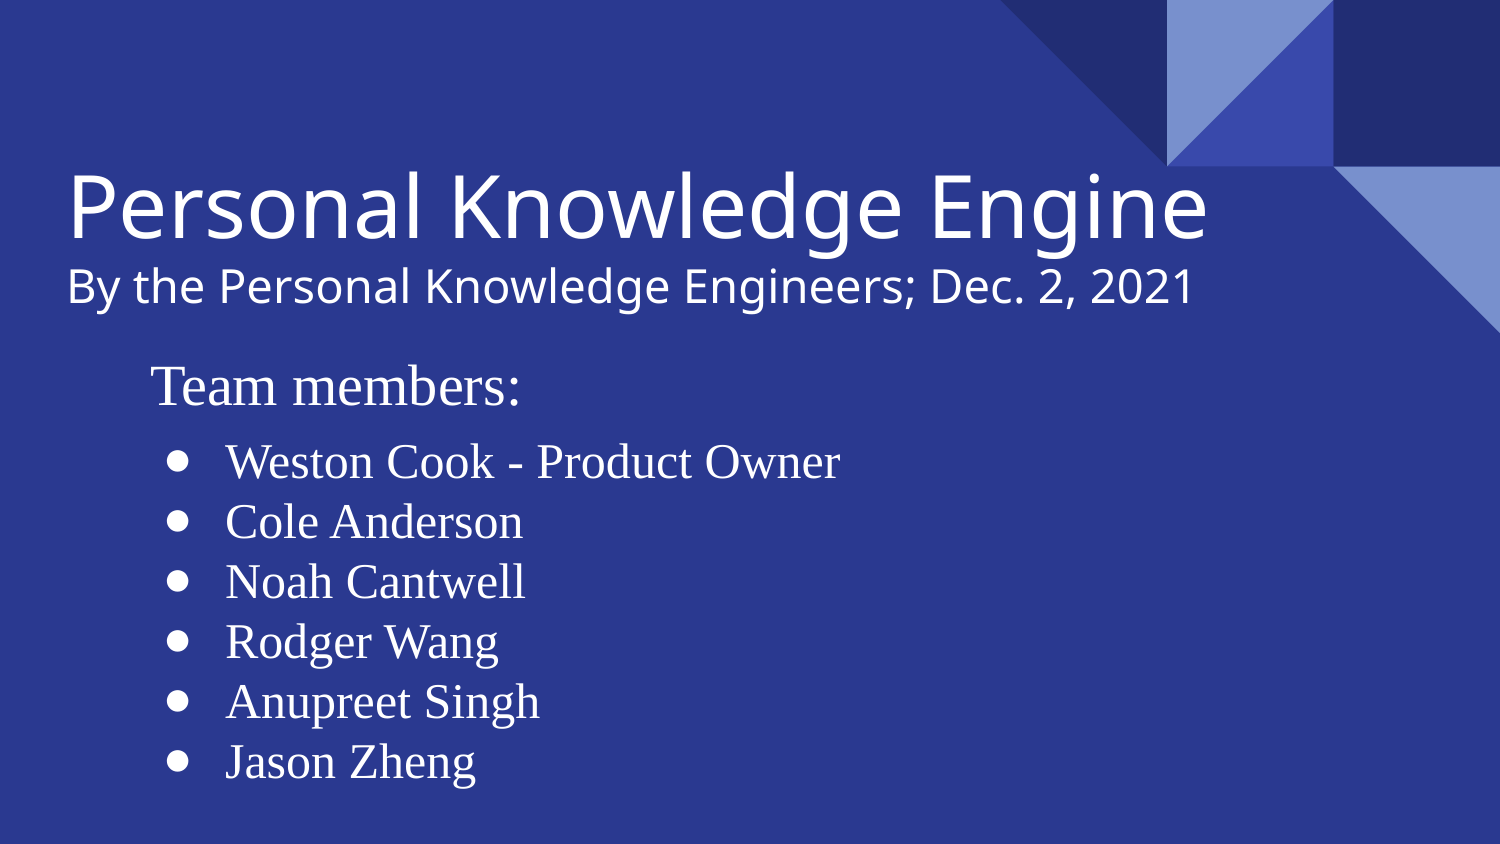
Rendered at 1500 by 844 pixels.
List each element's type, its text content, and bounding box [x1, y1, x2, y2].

text_box Team members: Weston Cook - Product Owner Cole Anderson Noah Cantwell Rodger Wang Anupreet Singh Jason Zheng [134, 332, 1090, 839]
subtitle By the Personal Knowledge Engineers; Dec. 2, 2021 [51, 241, 1309, 372]
title Personal Knowledge Engine [51, 88, 1449, 272]
